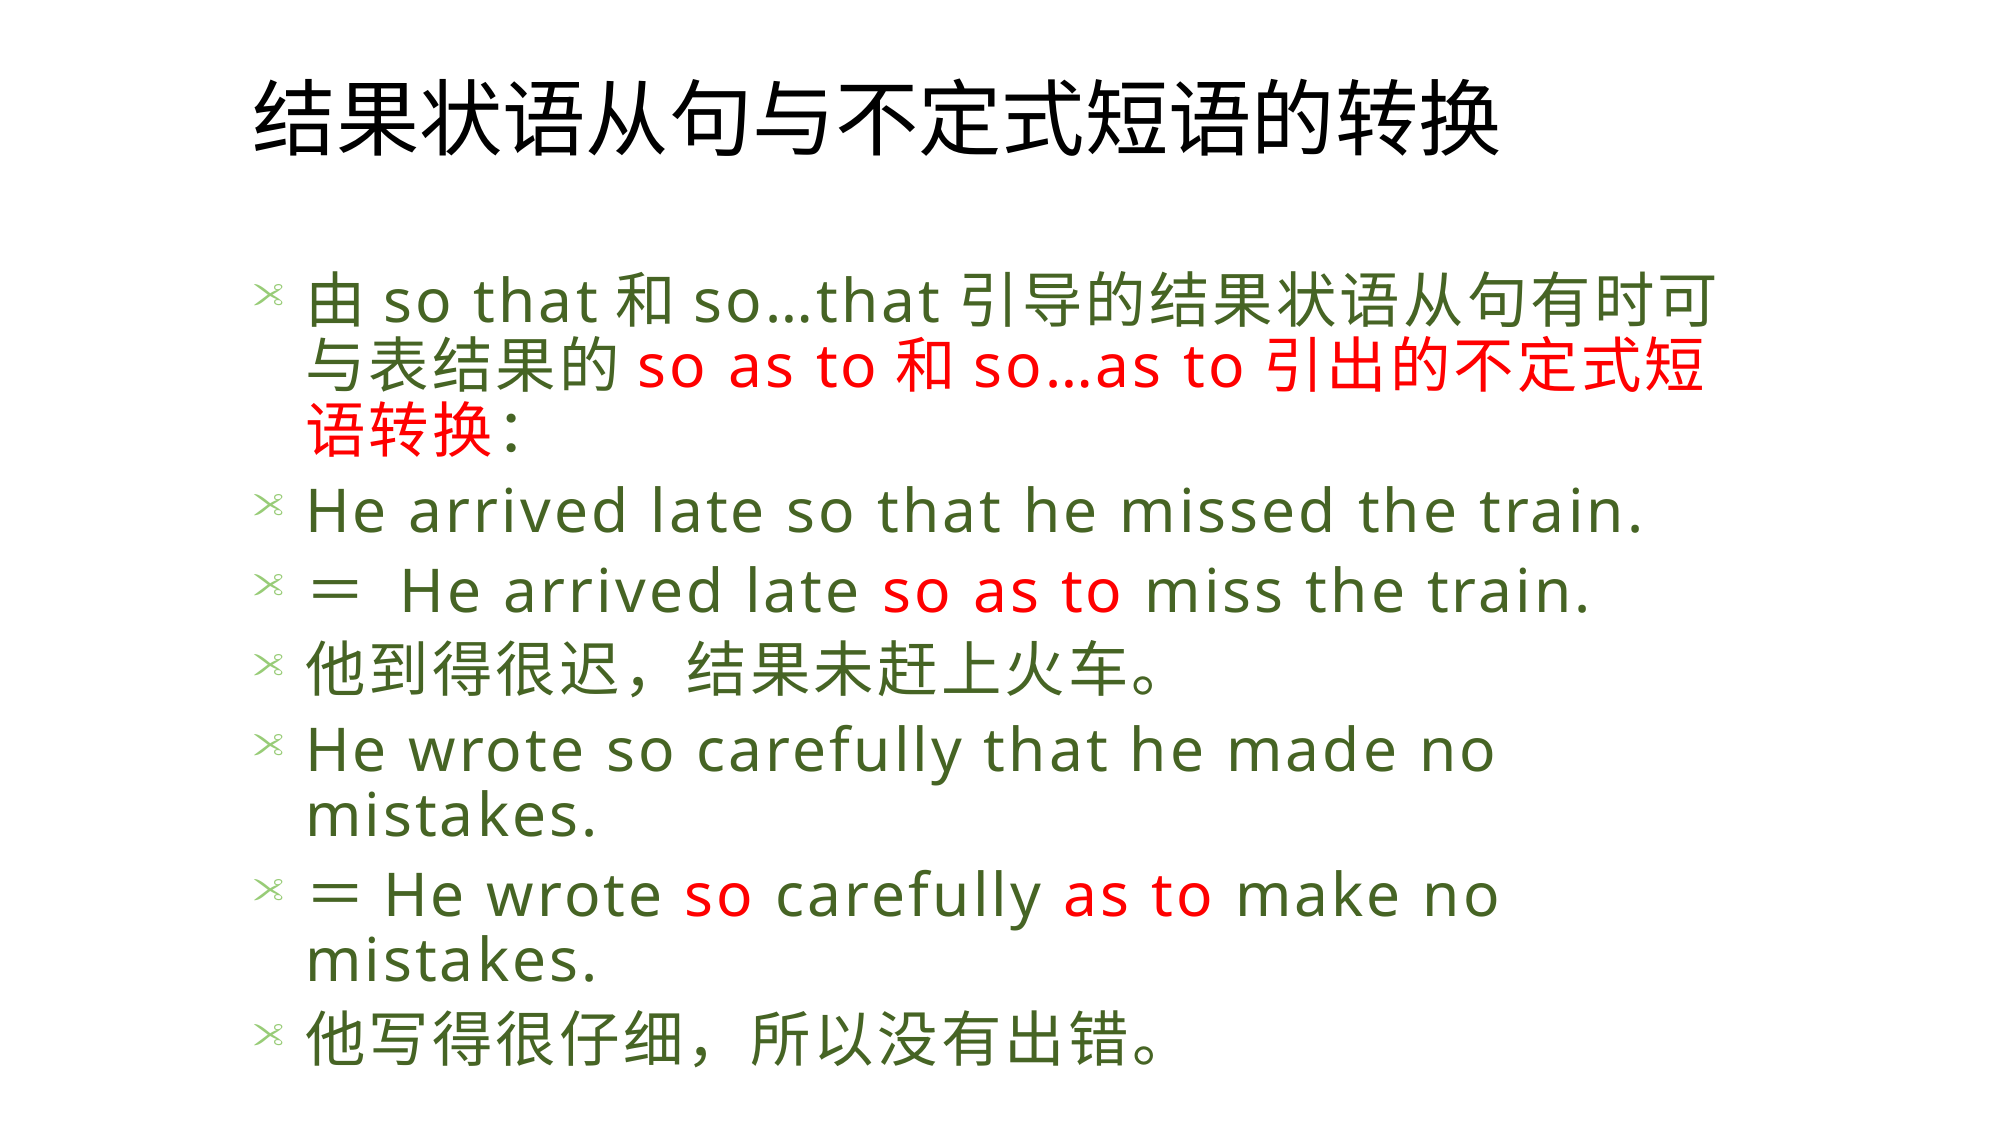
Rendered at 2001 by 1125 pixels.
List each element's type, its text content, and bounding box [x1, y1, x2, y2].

title 结果状语从句与不定式短语的转换 [237, 34, 1801, 198]
list 由so that和so…that引导的结果状语从句有时可与表结果的so as to和so…as to引出的不定式短语转换： He arrived late so that he missed the train. ＝ He arrived late so as to miss the train. 他到得很迟，结果未赶上火车。 He wrote so carefully that he made no mistakes. ＝He wrote so carefully as to make no mistakes. 他写得很仔细，所以没有出错。 [237, 262, 1762, 1000]
